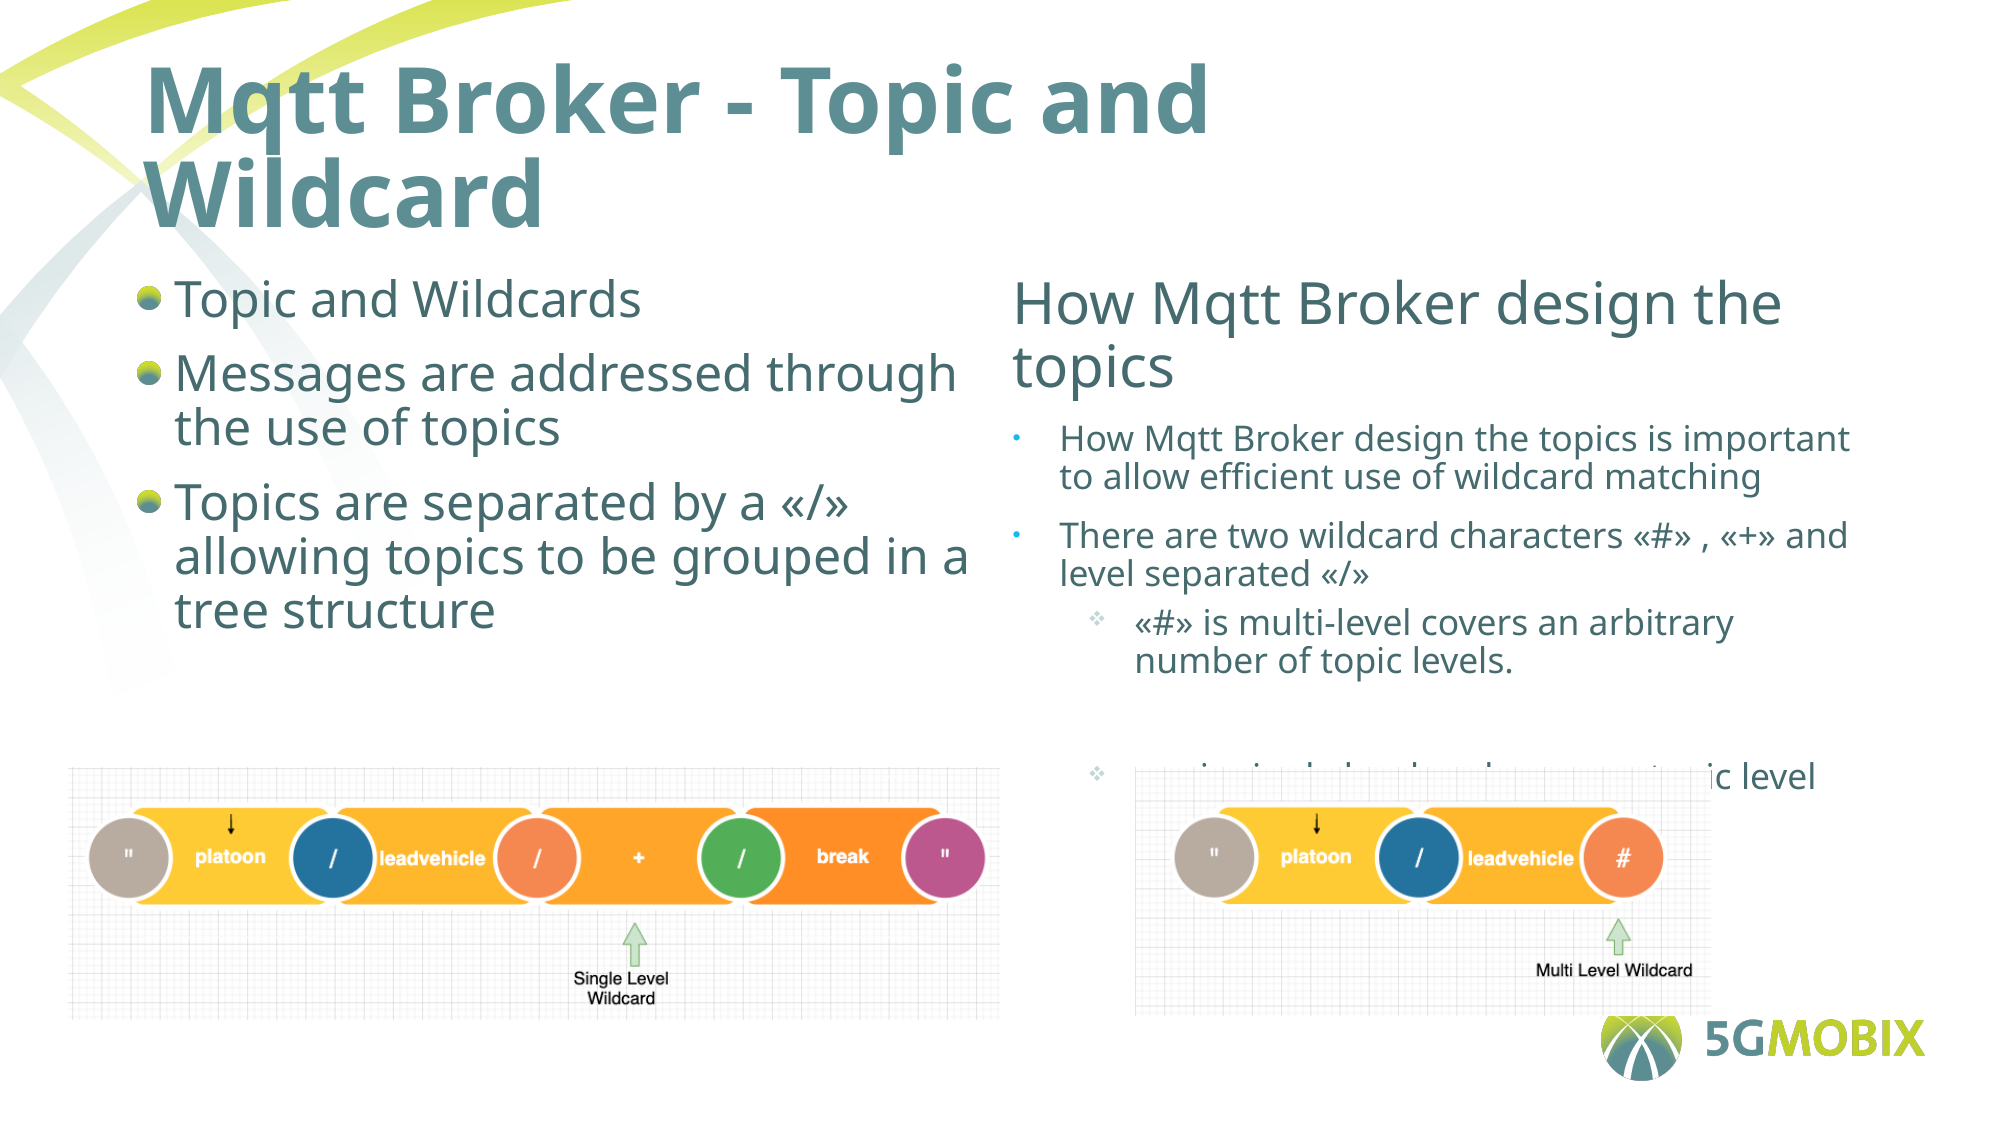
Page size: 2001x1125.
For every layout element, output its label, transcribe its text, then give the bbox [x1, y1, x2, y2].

list Topic and Wildcards Messages are addressed through the use of topics Topics are separated by a «/» allowing topics to be grouped in a tree structure [137, 273, 988, 767]
title Mqtt Broker - Topic and Wildcard [143, 59, 1612, 241]
list How Mqtt Broker design the topics How Mqtt Broker design the topics is important to allow efficient use of wildcard matching There are two wildcard characters «#» , «+» and level separated «/» «#» is multi-level covers an arbitrary number of topic levels. «+» is single level replaces one topic level [1012, 273, 1863, 988]
picture [0, 0, 2001, 1125]
